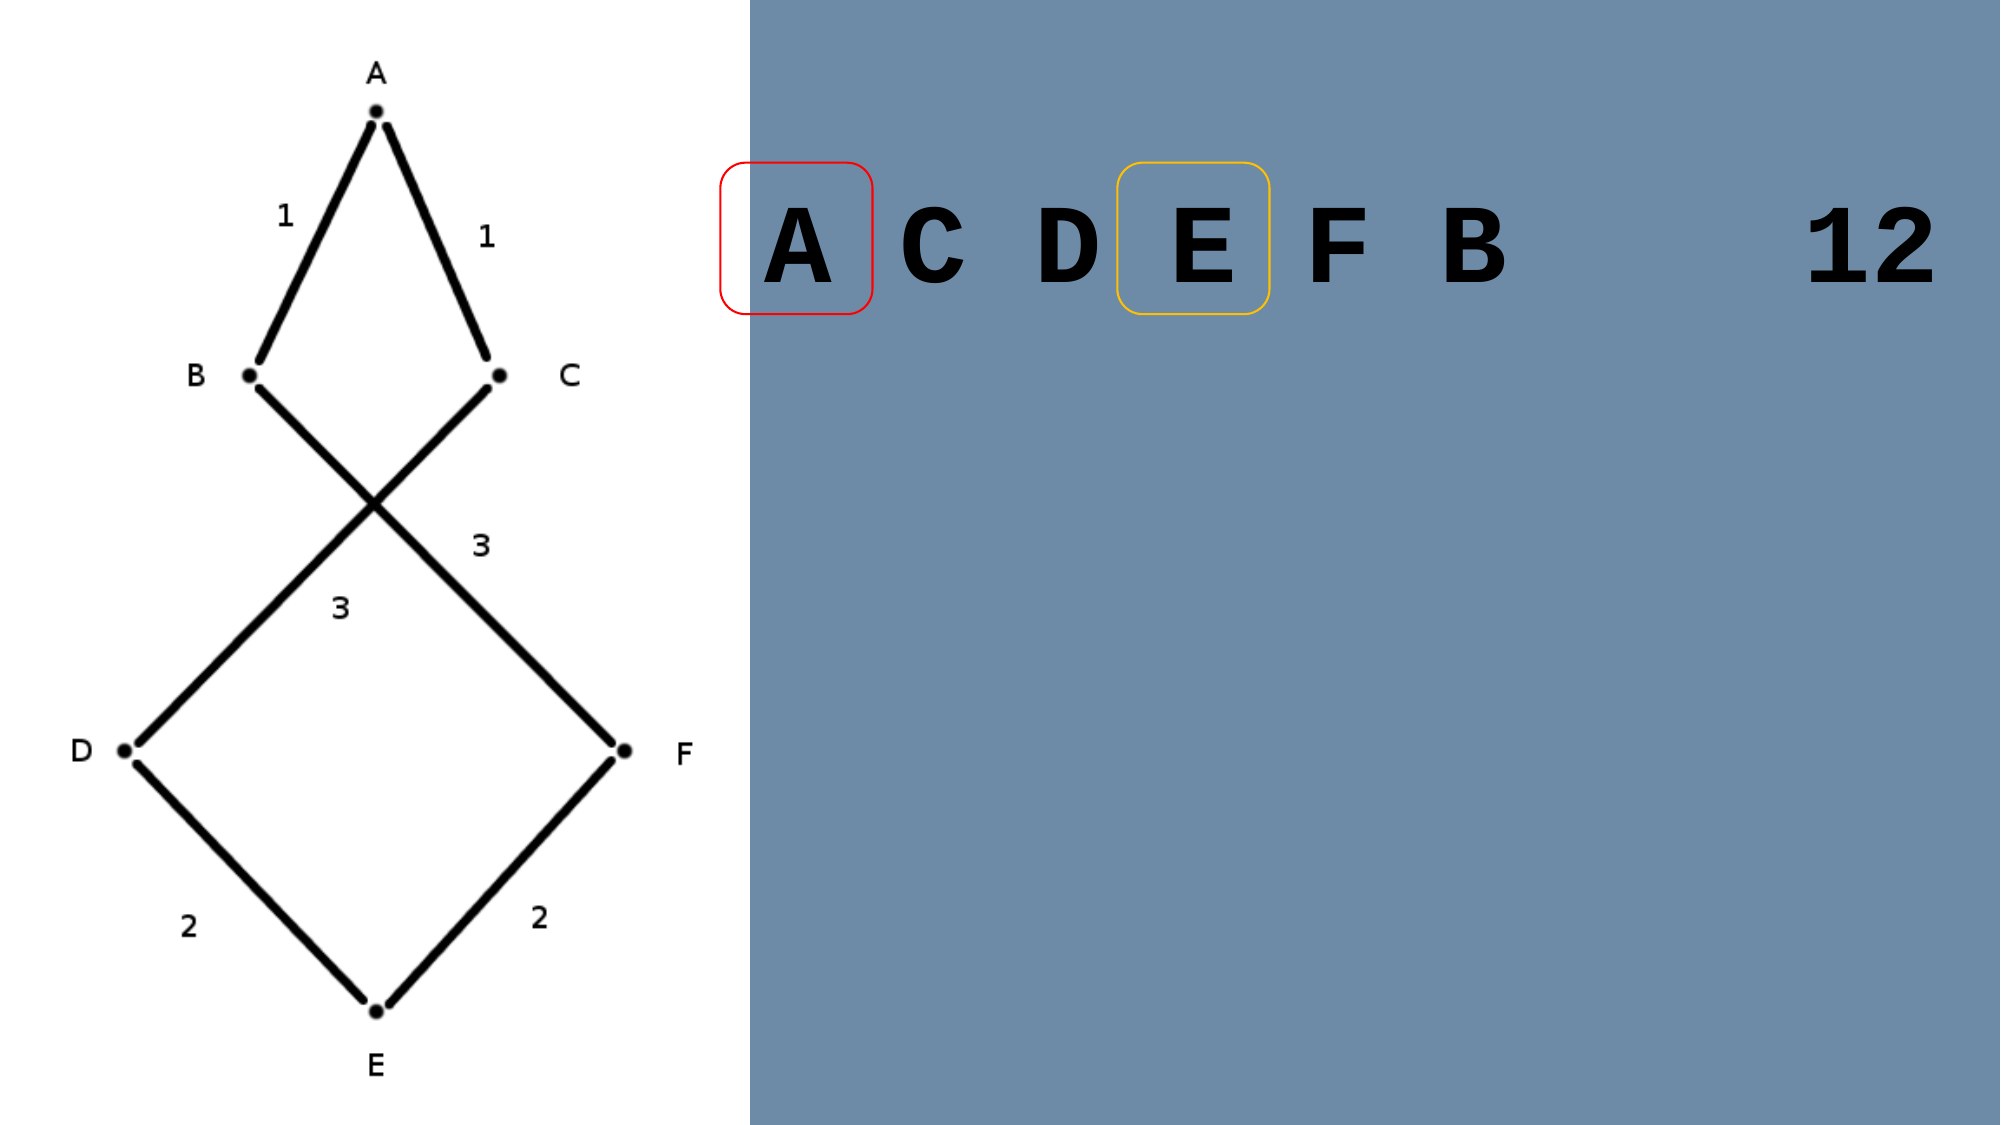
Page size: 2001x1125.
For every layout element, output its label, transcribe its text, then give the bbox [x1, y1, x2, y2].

text_box 12 [1789, 162, 1965, 313]
text_box [750, 161, 874, 316]
text_box [1116, 161, 1271, 316]
picture [0, 0, 750, 1125]
text_box A C D E F B [1253, 162, 1572, 313]
text_box A C D E F B [856, 162, 1134, 313]
